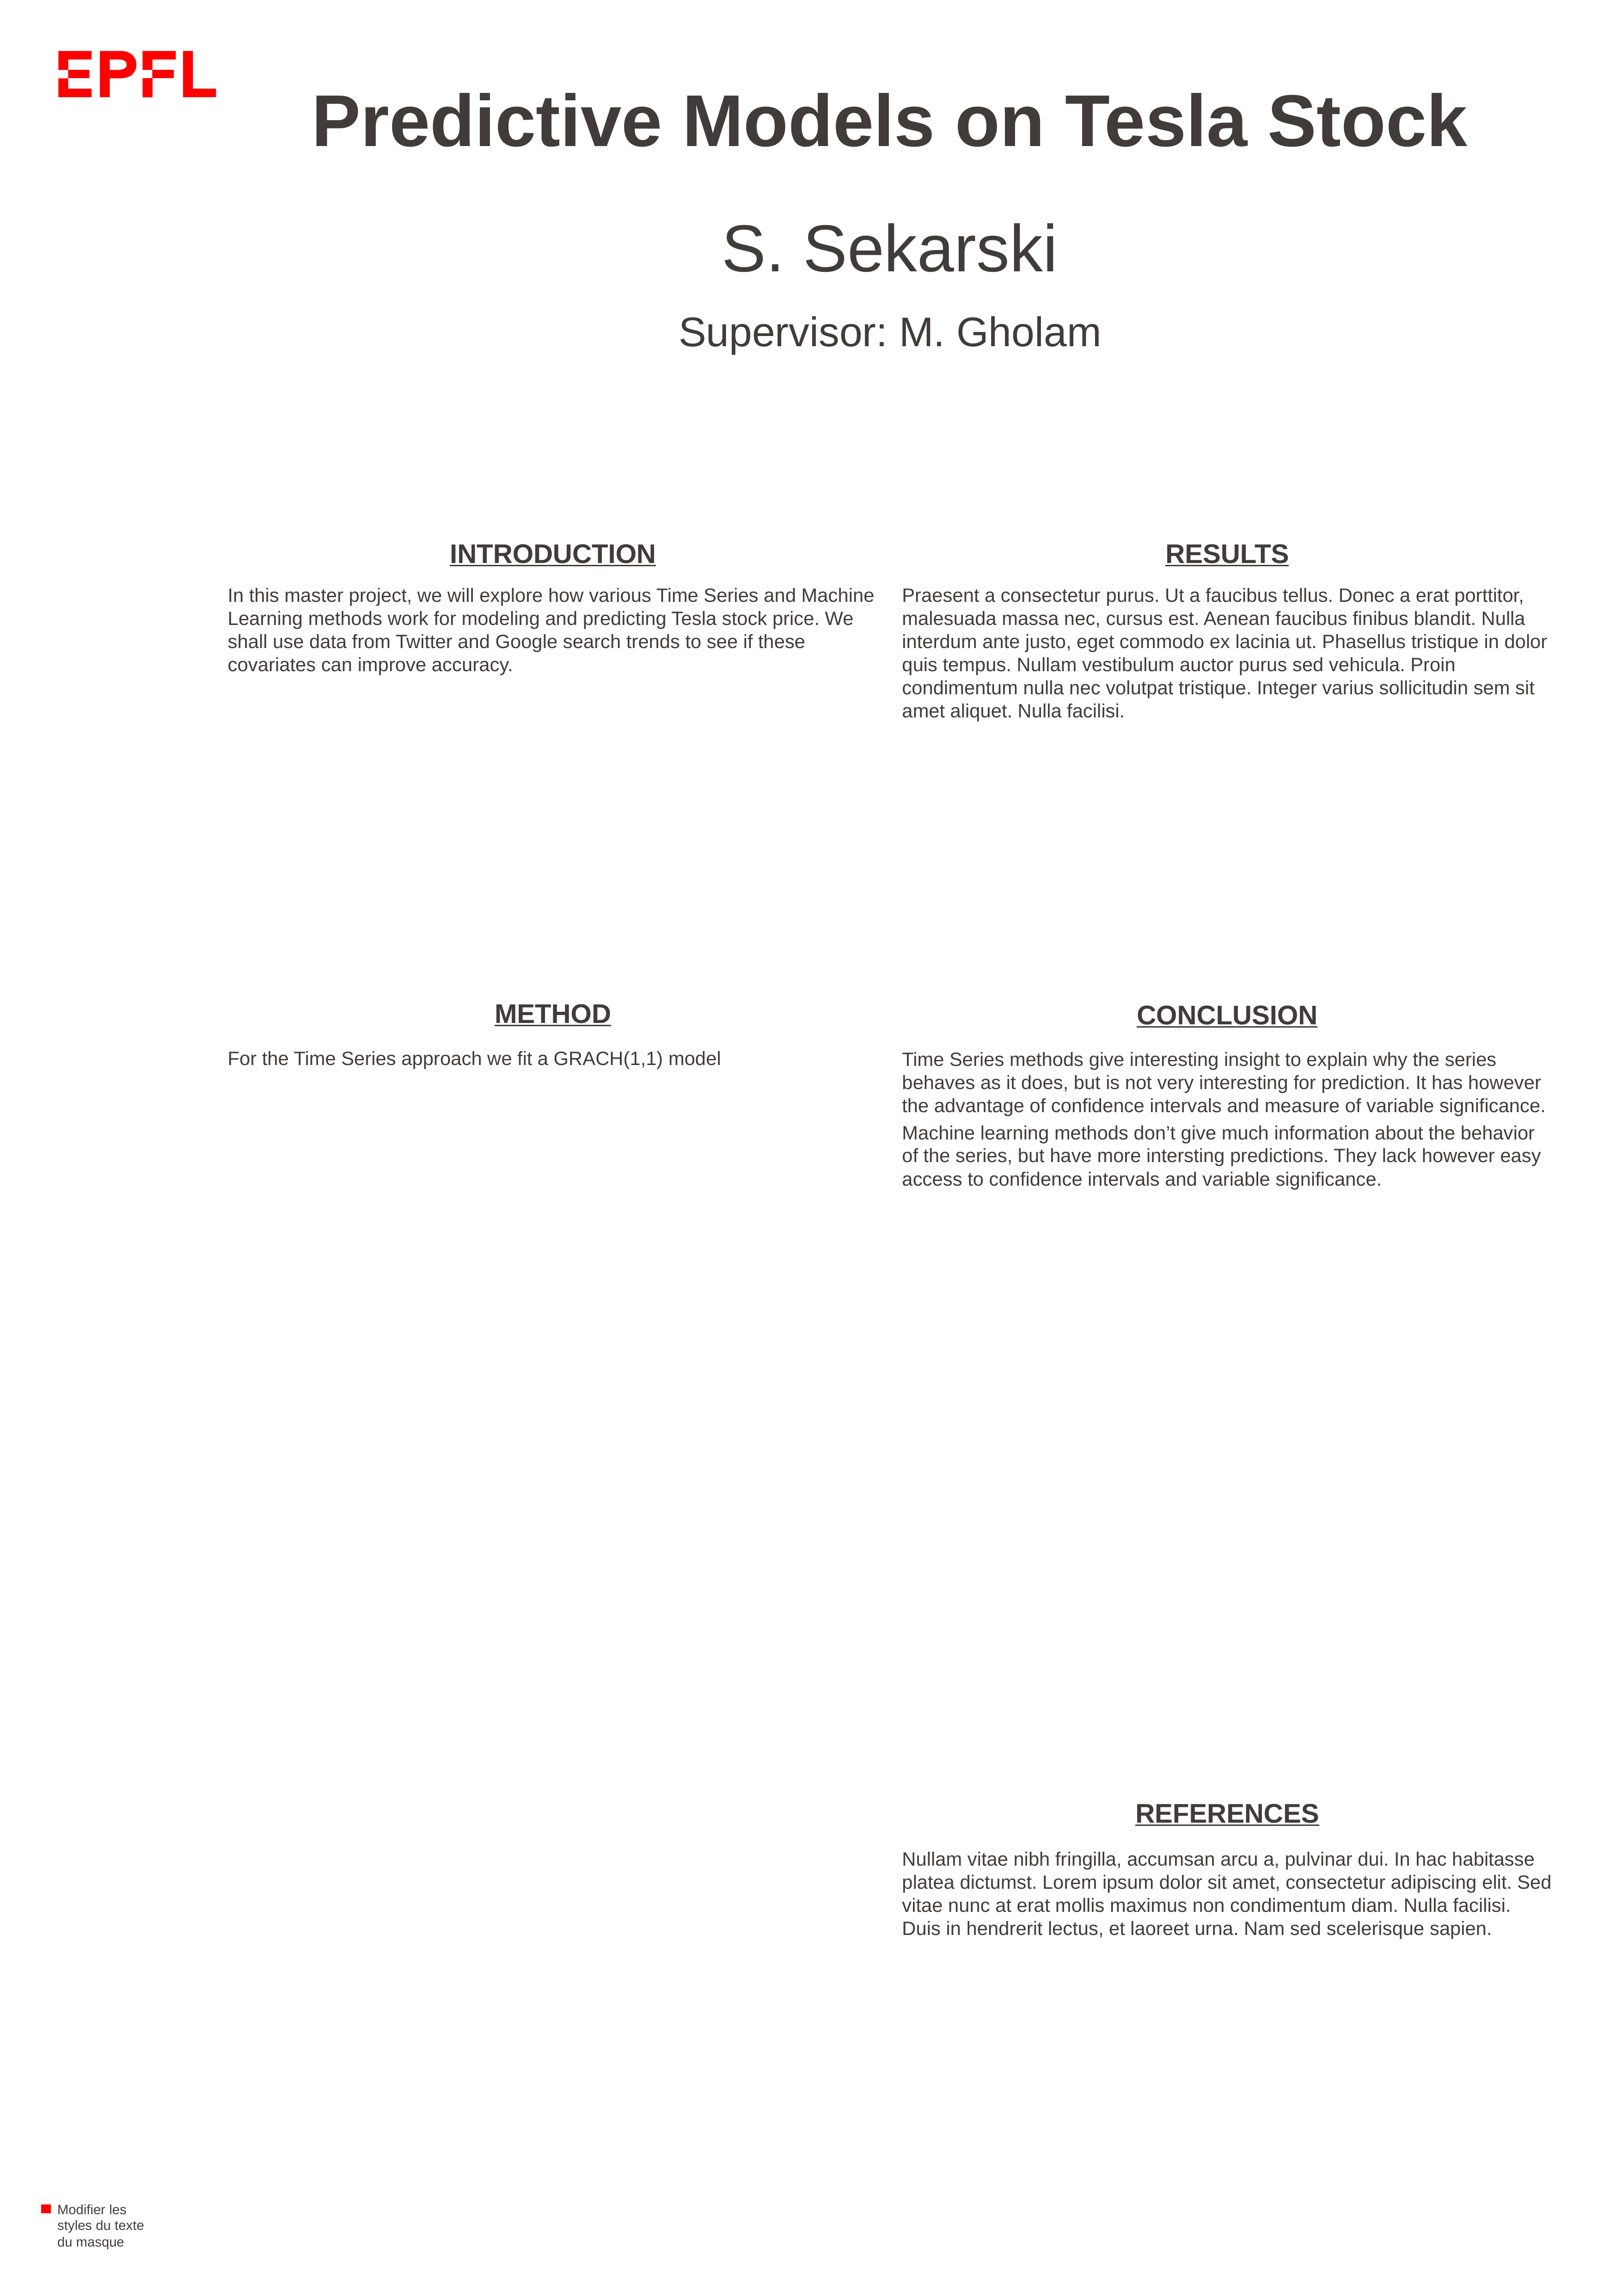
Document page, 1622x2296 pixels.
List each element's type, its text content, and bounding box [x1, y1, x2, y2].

list Praesent a consectetur purus. Ut a faucibus tellus. Donec a erat porttitor, malesuada massa nec, cursus est. Aenean faucibus finibus blandit. Nulla interdum ante justo, eget commodo ex lacinia ut. Phasellus tristique in dolor quis tempus. Nullam vestibulum auctor purus sed vehicula. Proin condimentum nulla nec volutpat tristique. Integer varius sollicitudin sem sit amet aliquet. Nulla facilisi. [890, 570, 1565, 735]
list METHOD [215, 991, 890, 1034]
list For the Time Series approach we fit a GRACH(1,1) model [215, 1034, 890, 1082]
list Supervisor: M. Gholam [215, 303, 1565, 361]
list S. Sekarski [215, 214, 1565, 303]
list INTRODUCTION [215, 531, 890, 574]
list Nullam vitae nibh fringilla, accumsan arcu a, pulvinar dui. In hac habitasse platea dictumst. Lorem ipsum dolor sit amet, consectetur adipiscing elit. Sed vitae nunc at erat mollis maximus non condimentum diam. Nulla facilisi. Duis in hendrerit lectus, et laoreet urna. Nam sed scelerisque sapien. [890, 1834, 1565, 1952]
list Time Series methods give interesting insight to explain why the series behaves as it does, but is not very interesting for prediction. It has however the advantage of confidence intervals and measure of variable significance. Machine learning methods don’t give much information about the behavior of the series, but have more intersting predictions. They lack however easy access to confidence intervals and variable significance. [890, 1035, 1565, 1204]
list REFERENCES [890, 1791, 1565, 1834]
list RESULTS [890, 531, 1565, 570]
list In this master project, we will explore how various Time Series and Machine Learning methods work for modeling and predicting Tesla stock price. We shall use data from Twitter and Google search trends to see if these covariates can improve accuracy. [215, 574, 890, 689]
list Predictive Models on Tesla Stock [215, 71, 1565, 214]
list CONCLUSION [890, 992, 1565, 1035]
